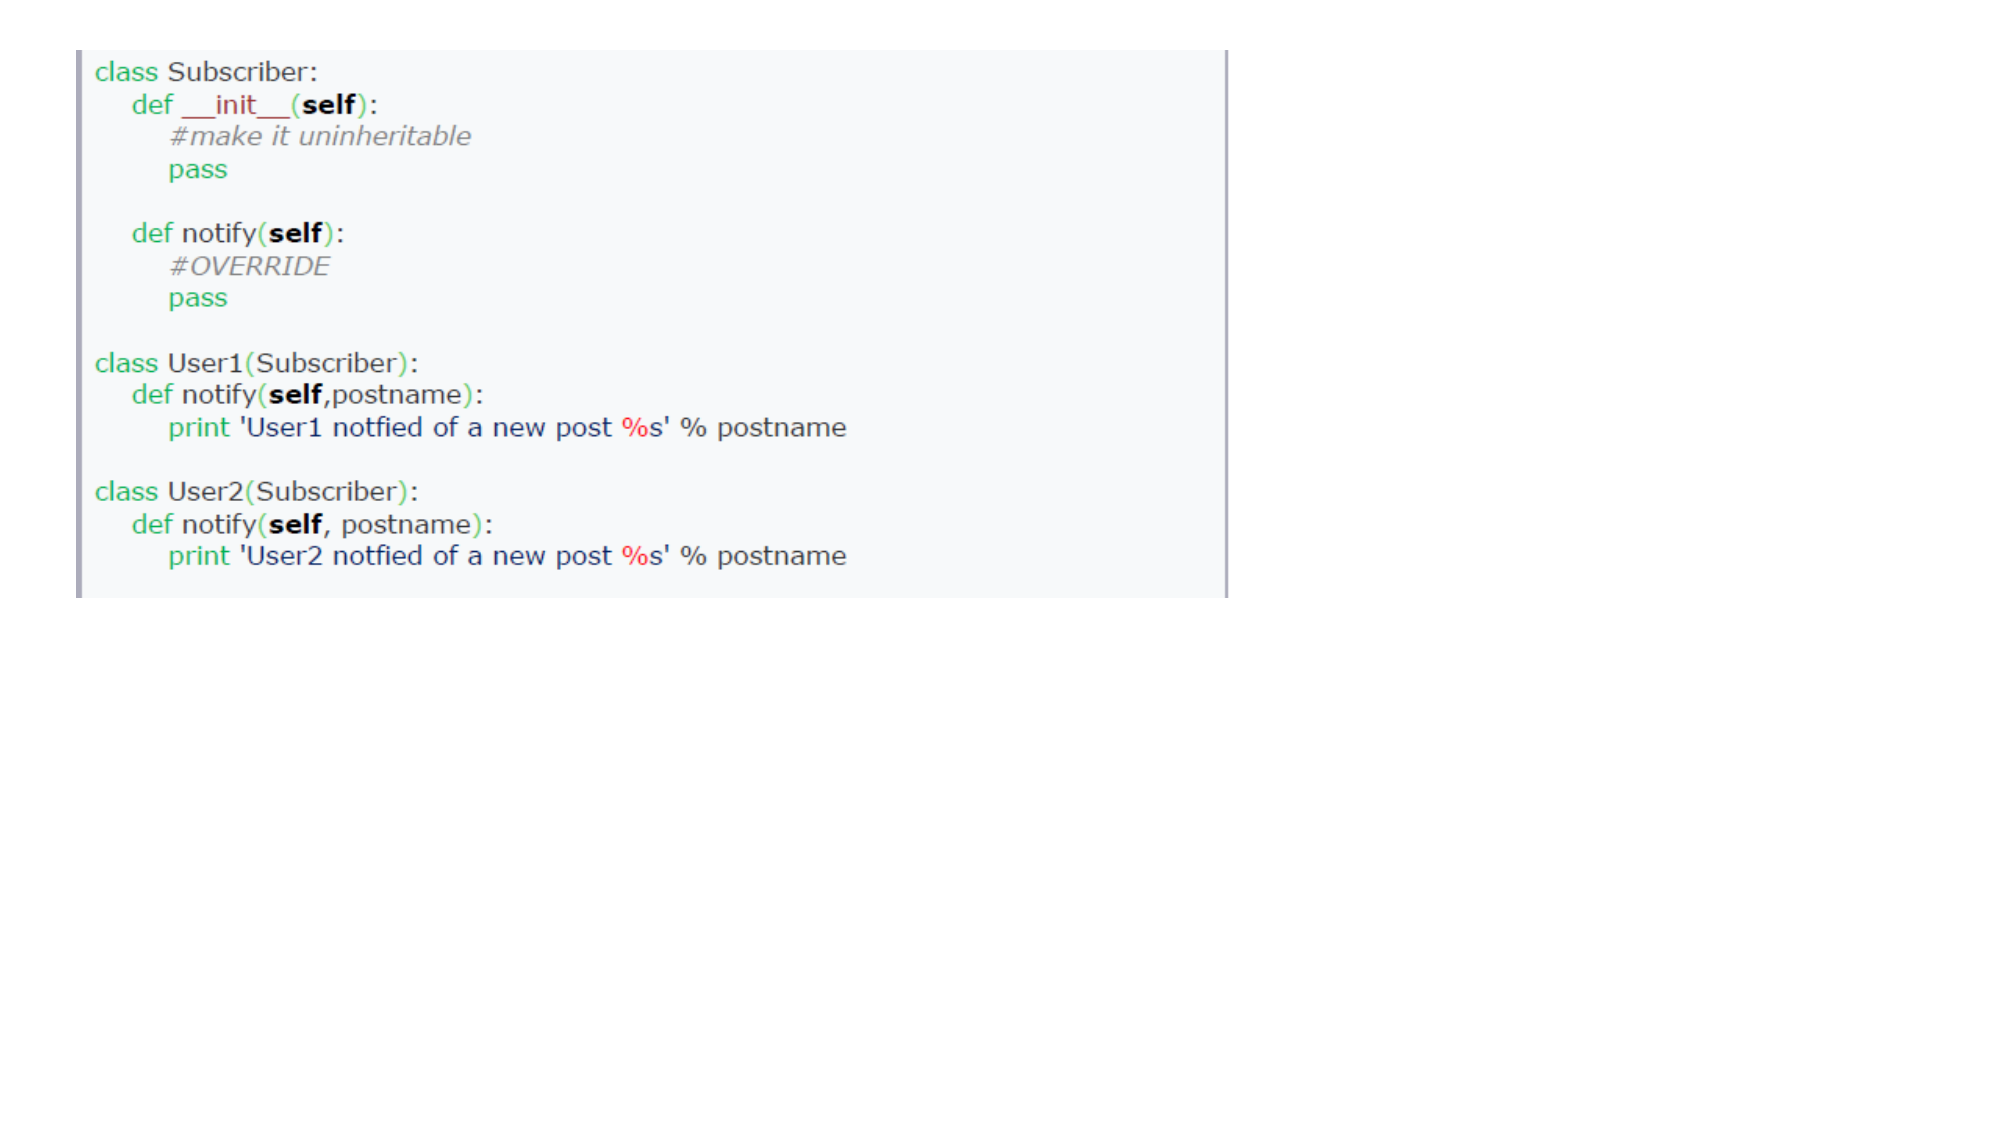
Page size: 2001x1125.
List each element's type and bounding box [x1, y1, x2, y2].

picture [75, 50, 1230, 598]
